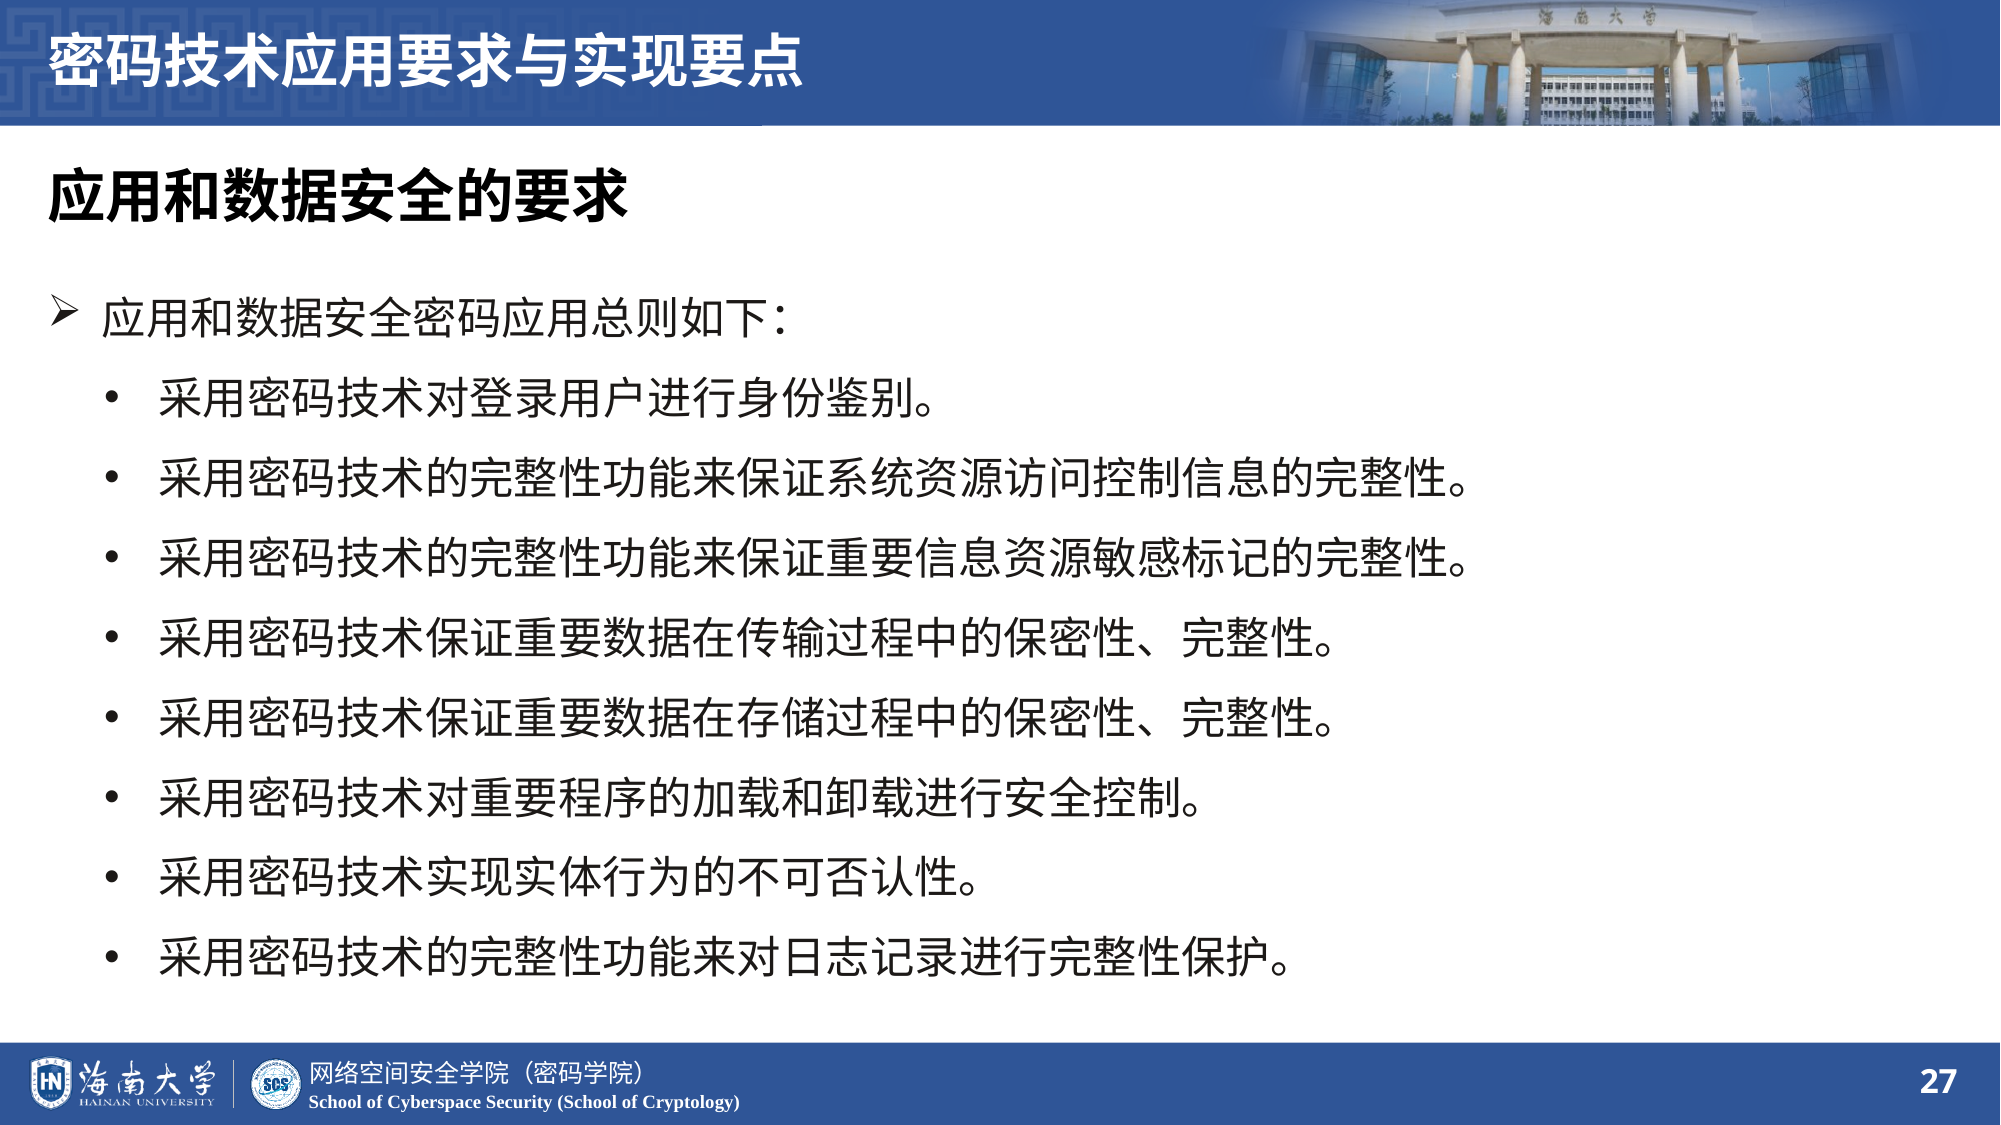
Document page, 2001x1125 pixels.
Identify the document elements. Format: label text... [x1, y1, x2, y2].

list 密码技术应用要求与实现要点 [32, 17, 1297, 109]
picture [1190, 0, 2000, 126]
list 应用和数据安全密码应用总则如下： 采用密码技术对登录用户进行身份鉴别。 采用密码技术的完整性功能来保证系统资源访问控制信息的完整性。 采用密码技术的完整性功能来保证重要信息资源敏感标记的完整性。 采用密码技术保证重要数据在传输过程中的保密性、完整性。 采用密码技术保证重要数据在存储过程中的保密性、完整性。 采用密码技术对重要程序的加载和卸载进行安全控制。 采用密码技术实现实体行为的不可否认性。 采用密码技术的完整性功能来对日志记录进行完整性保护。 [32, 255, 1968, 997]
list 应用和数据安全的要求 [32, 151, 1968, 245]
picture [27, 1054, 219, 1113]
slide_number 27 [1522, 1053, 1973, 1114]
picture [245, 1053, 306, 1114]
